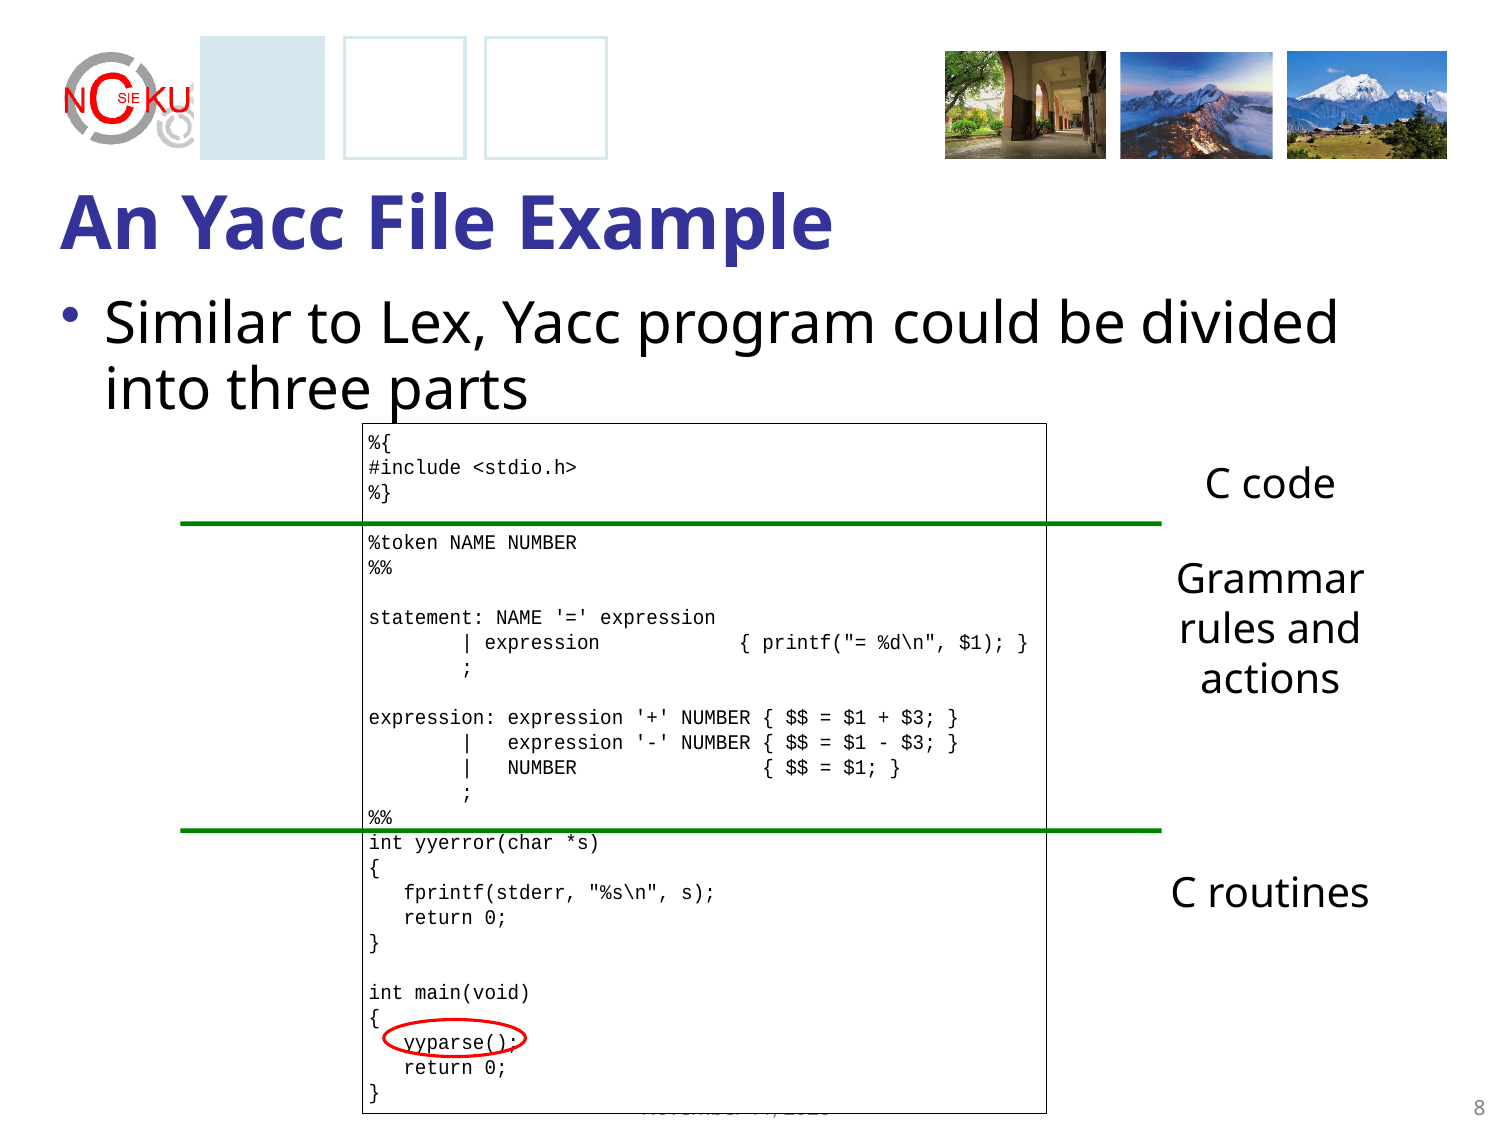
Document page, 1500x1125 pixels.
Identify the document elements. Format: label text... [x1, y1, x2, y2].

picture [945, 51, 1106, 159]
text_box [359, 420, 1049, 1118]
title An Yacc File Example [60, 160, 1421, 290]
list Similar to Lex, Yacc program could be divided into three parts [60, 290, 1421, 1049]
slide_number 8 [1423, 1087, 1500, 1125]
picture [59, 37, 194, 161]
picture [1120, 52, 1273, 159]
picture [1287, 51, 1447, 159]
